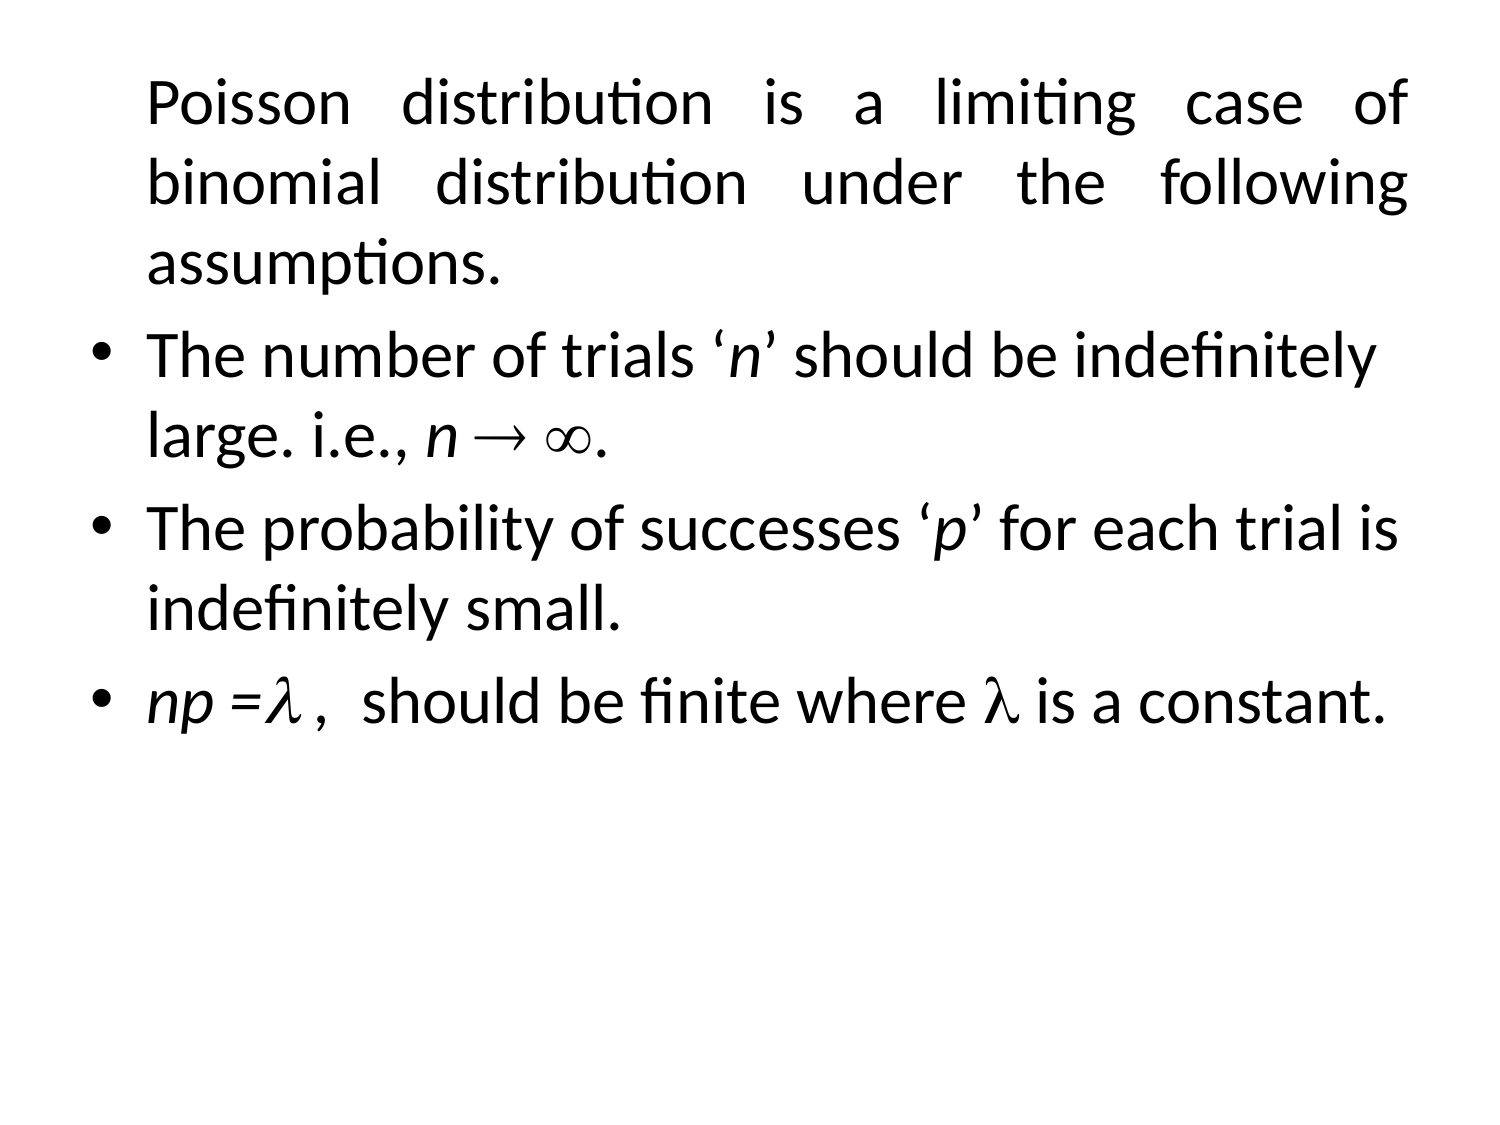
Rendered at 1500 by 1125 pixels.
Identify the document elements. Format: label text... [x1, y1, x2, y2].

list Poisson distribution is a limiting case of binomial distribution under the following assumptions. The number of trials ‘n’ should be indefinitely large. i.e., n  . The probability of successes ‘p’ for each trial is indefinitely small. np = , should be finite where  is a constant. [74, 49, 1426, 1006]
